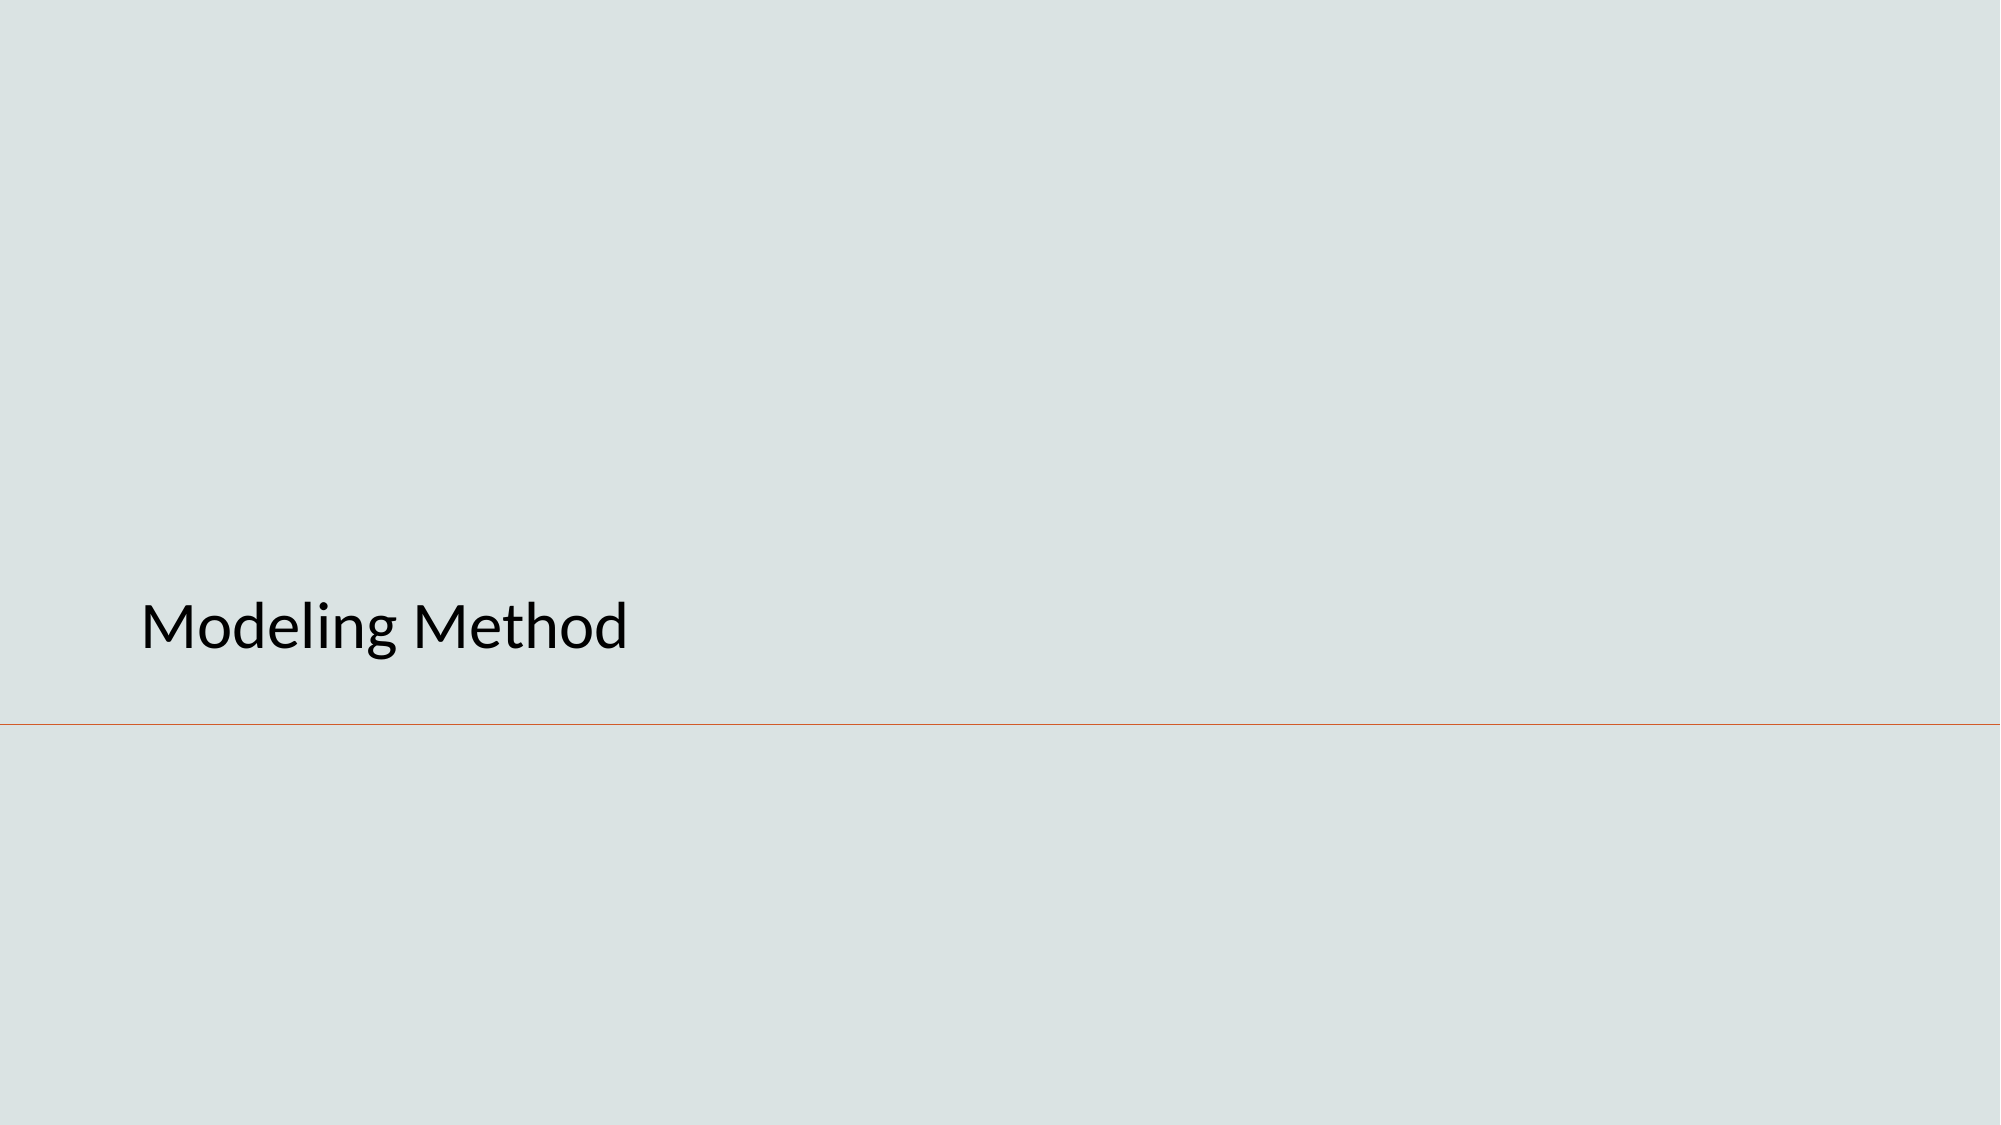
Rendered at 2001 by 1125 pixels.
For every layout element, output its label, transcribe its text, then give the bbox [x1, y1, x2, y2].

title Modeling Method [125, 487, 707, 670]
